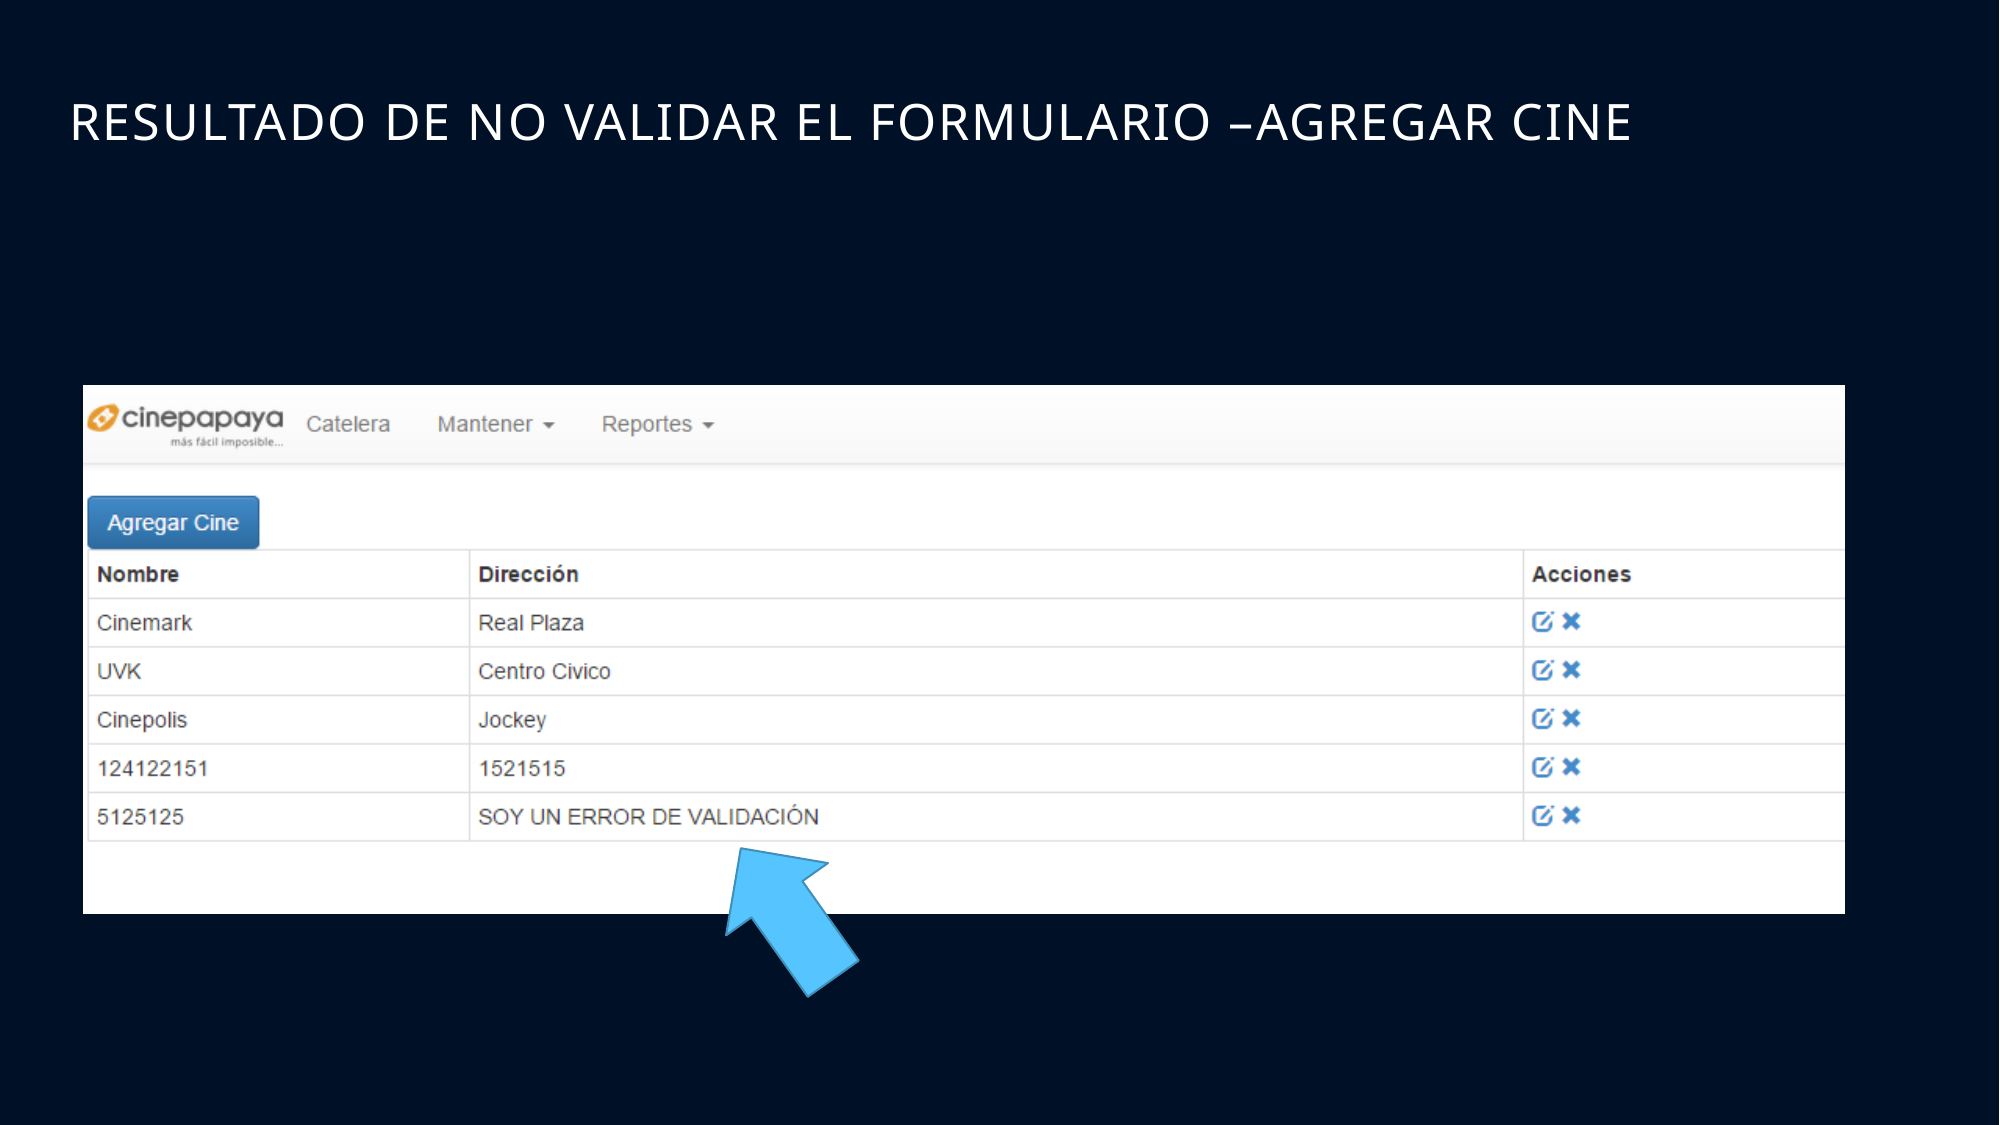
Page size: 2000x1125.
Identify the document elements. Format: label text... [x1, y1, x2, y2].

picture [83, 385, 1845, 914]
text_box RESULTADO DE NO VALIDAR EL FORMULARIO –AGREGAR CINE [54, 89, 1898, 269]
text_box [725, 914, 860, 998]
